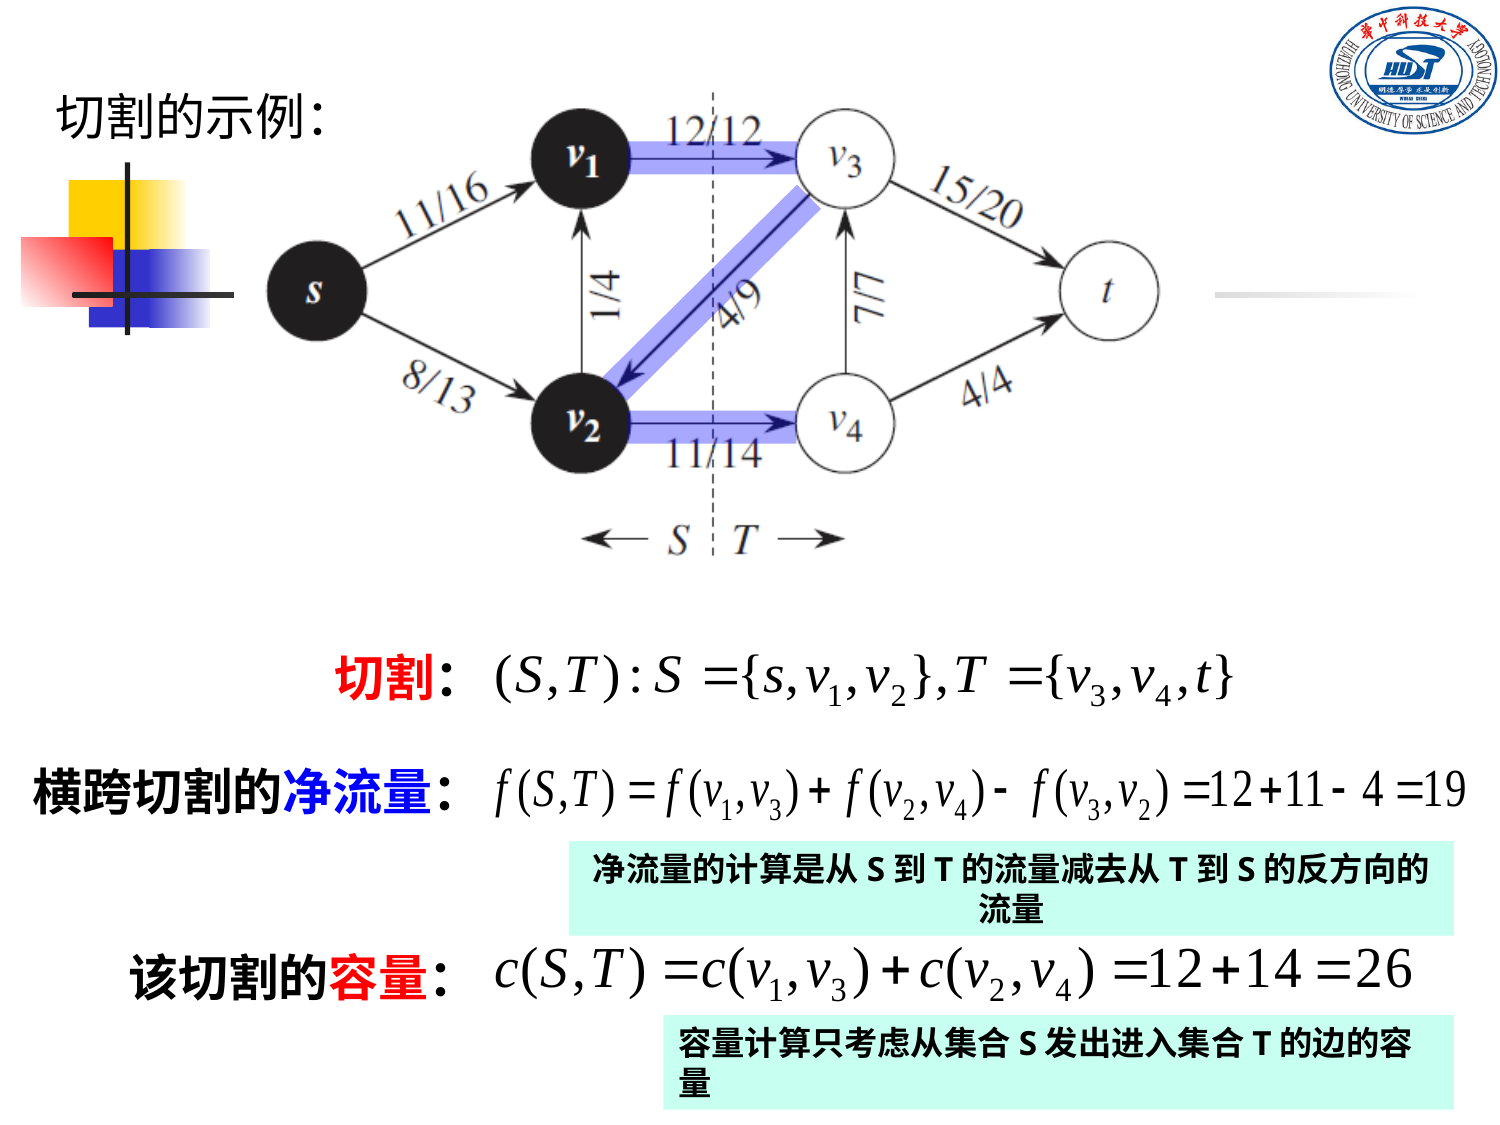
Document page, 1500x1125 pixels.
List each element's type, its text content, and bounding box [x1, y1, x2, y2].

text_box 横跨切割的净流量： [18, 752, 466, 828]
text_box 切割的示例： [41, 78, 234, 153]
text_box 该切割的容量： [113, 939, 466, 1014]
text_box 切割： [319, 638, 466, 714]
text_box 容量计算只考虑从集合S发出进入集合T的边的容量 [663, 1017, 1454, 1110]
picture [1328, 5, 1498, 135]
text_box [466, 633, 1472, 1017]
picture [234, 67, 1215, 588]
